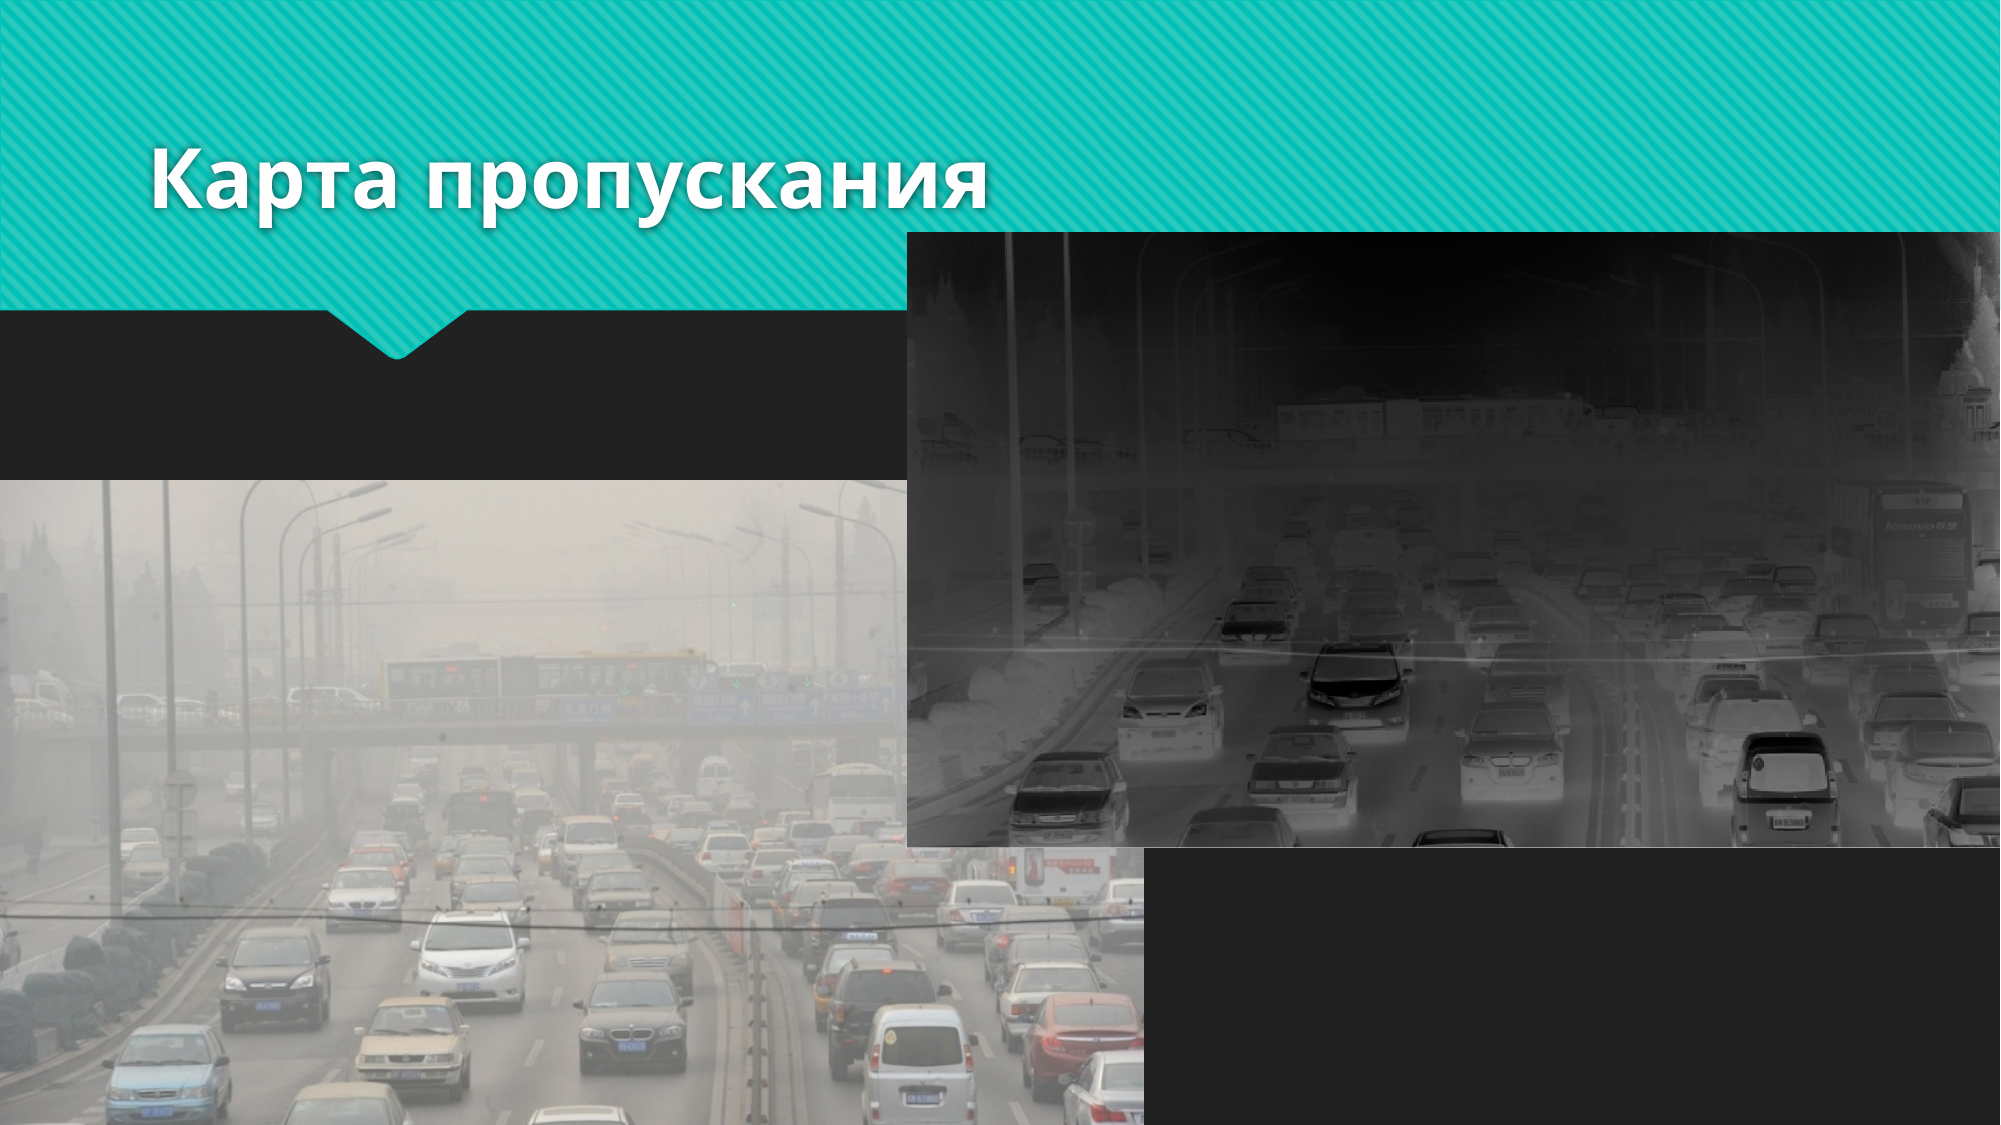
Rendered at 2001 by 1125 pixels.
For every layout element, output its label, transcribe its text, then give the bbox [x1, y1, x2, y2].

title Карта пропускания [132, 73, 1868, 233]
picture [0, 232, 2000, 1125]
